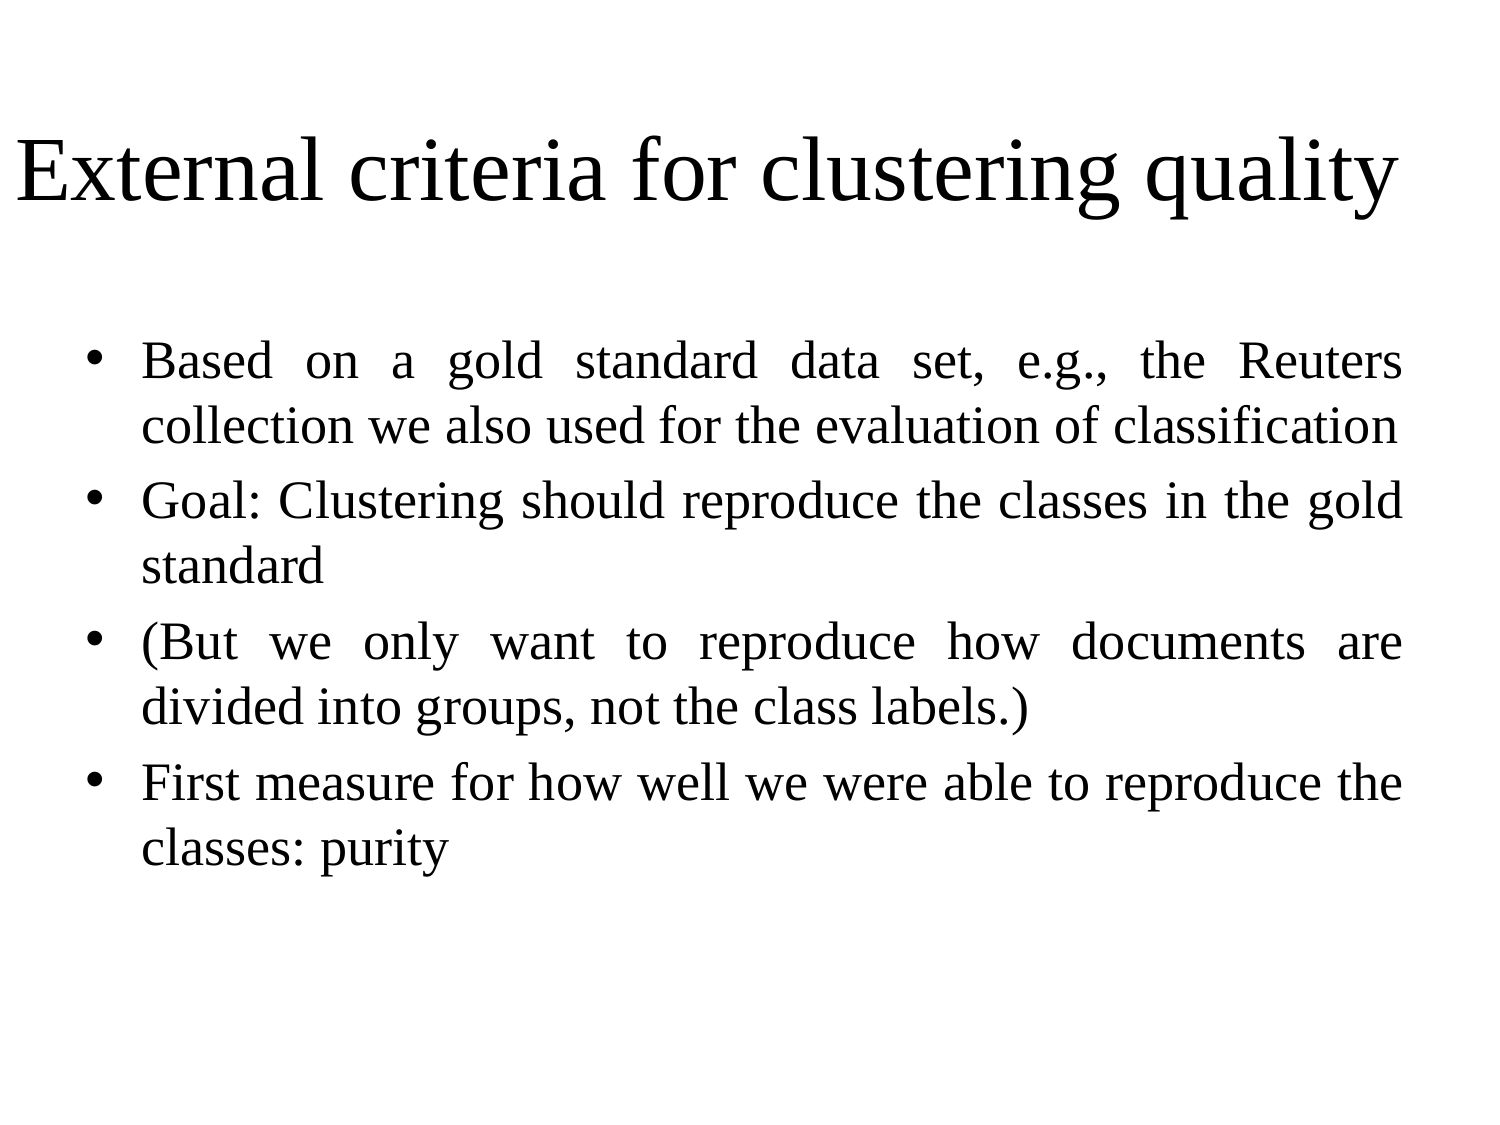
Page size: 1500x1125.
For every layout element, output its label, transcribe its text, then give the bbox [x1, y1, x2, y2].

list Based on a gold standard data set, e.g., the Reuters collection we also used for the evaluation of classification Goal: Clustering should reproduce the classes in the gold standard (But we only want to reproduce how documents are divided into groups, not the class labels.) First measure for how well we were able to reproduce the classes: purity [70, 316, 1421, 994]
title External criteria for clustering quality [0, 70, 1433, 259]
